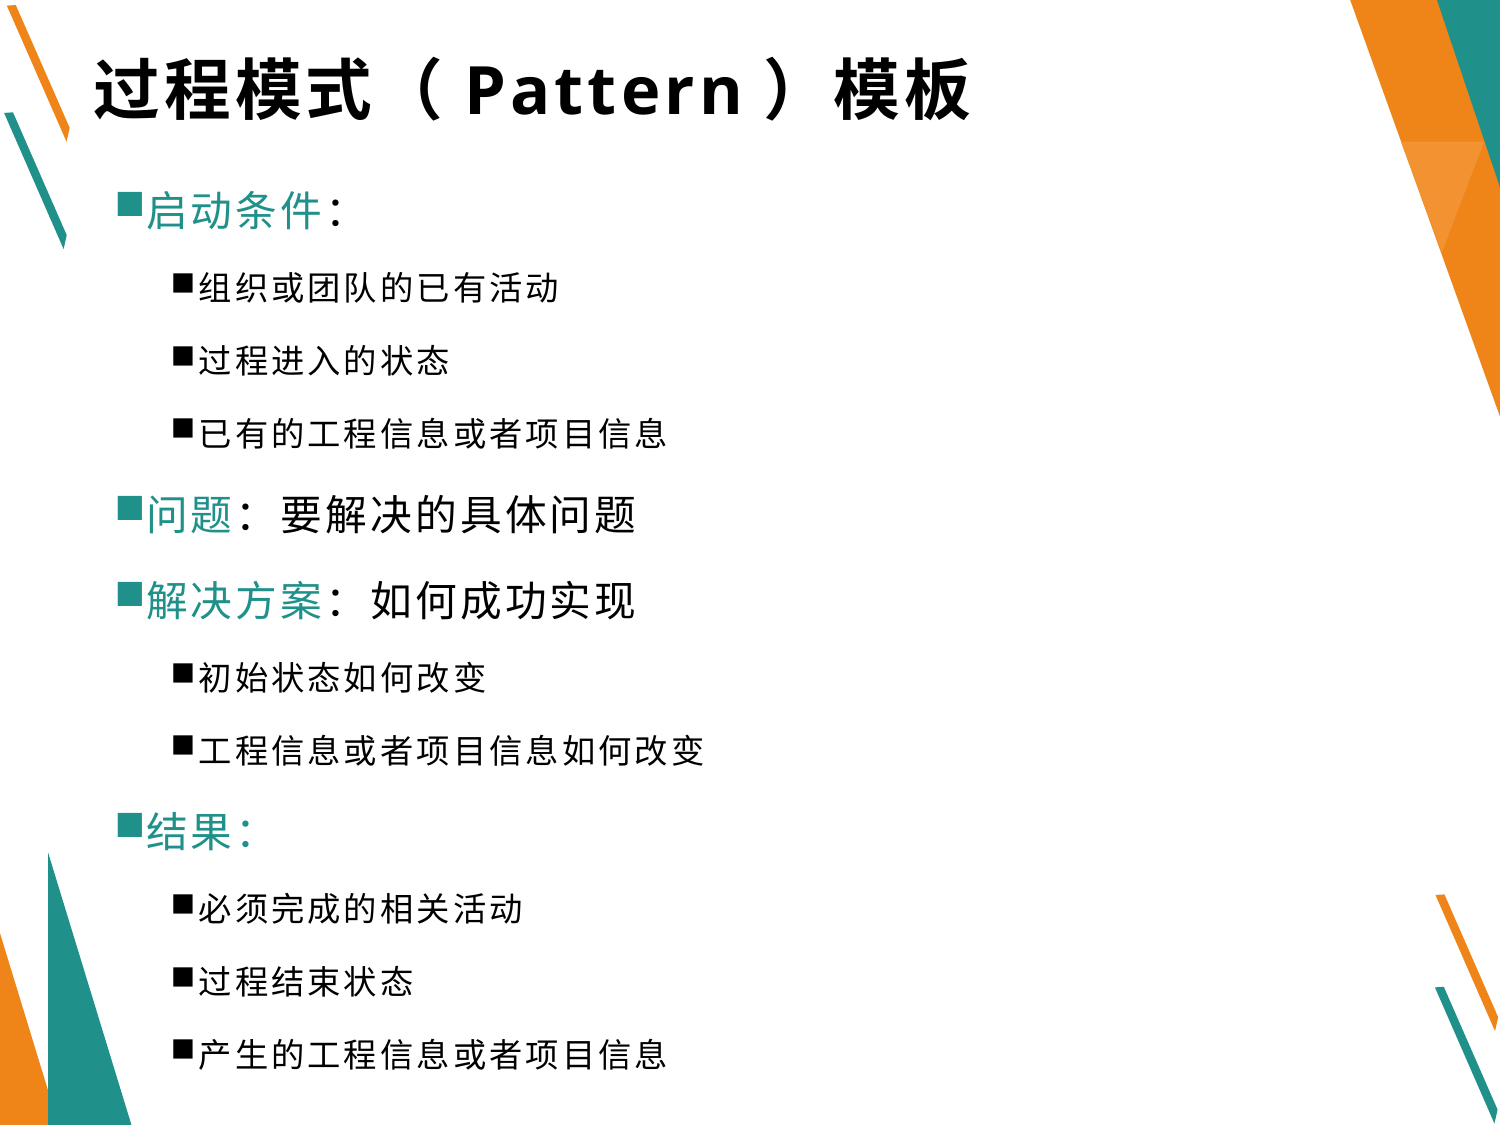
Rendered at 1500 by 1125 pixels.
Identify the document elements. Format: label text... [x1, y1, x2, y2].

title 过程模式（Pattern）模板 [76, 41, 1424, 184]
list 启动条件： 组织或团队的已有活动 过程进入的状态 已有的工程信息或者项目信息 问题：要解决的具体问题 解决方案：如何成功实现 初始状态如何改变 工程信息或者项目信息如何改变 结果： 必须完成的相关活动 过程结束状态 产生的工程信息或者项目信息 [97, 169, 1424, 973]
